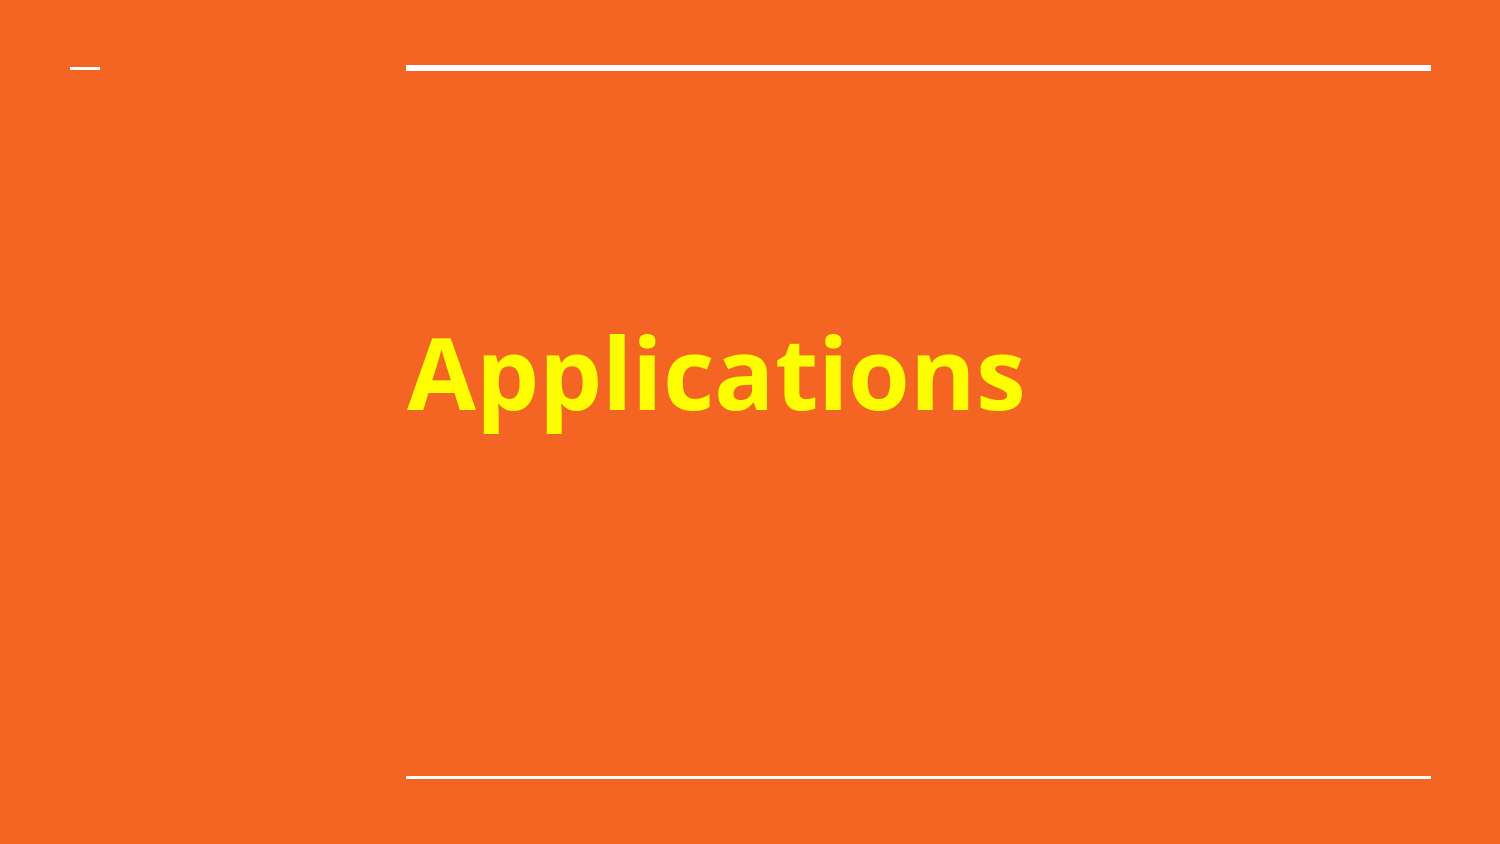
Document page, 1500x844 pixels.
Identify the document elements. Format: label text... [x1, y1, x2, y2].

title Applications [392, 295, 1431, 549]
